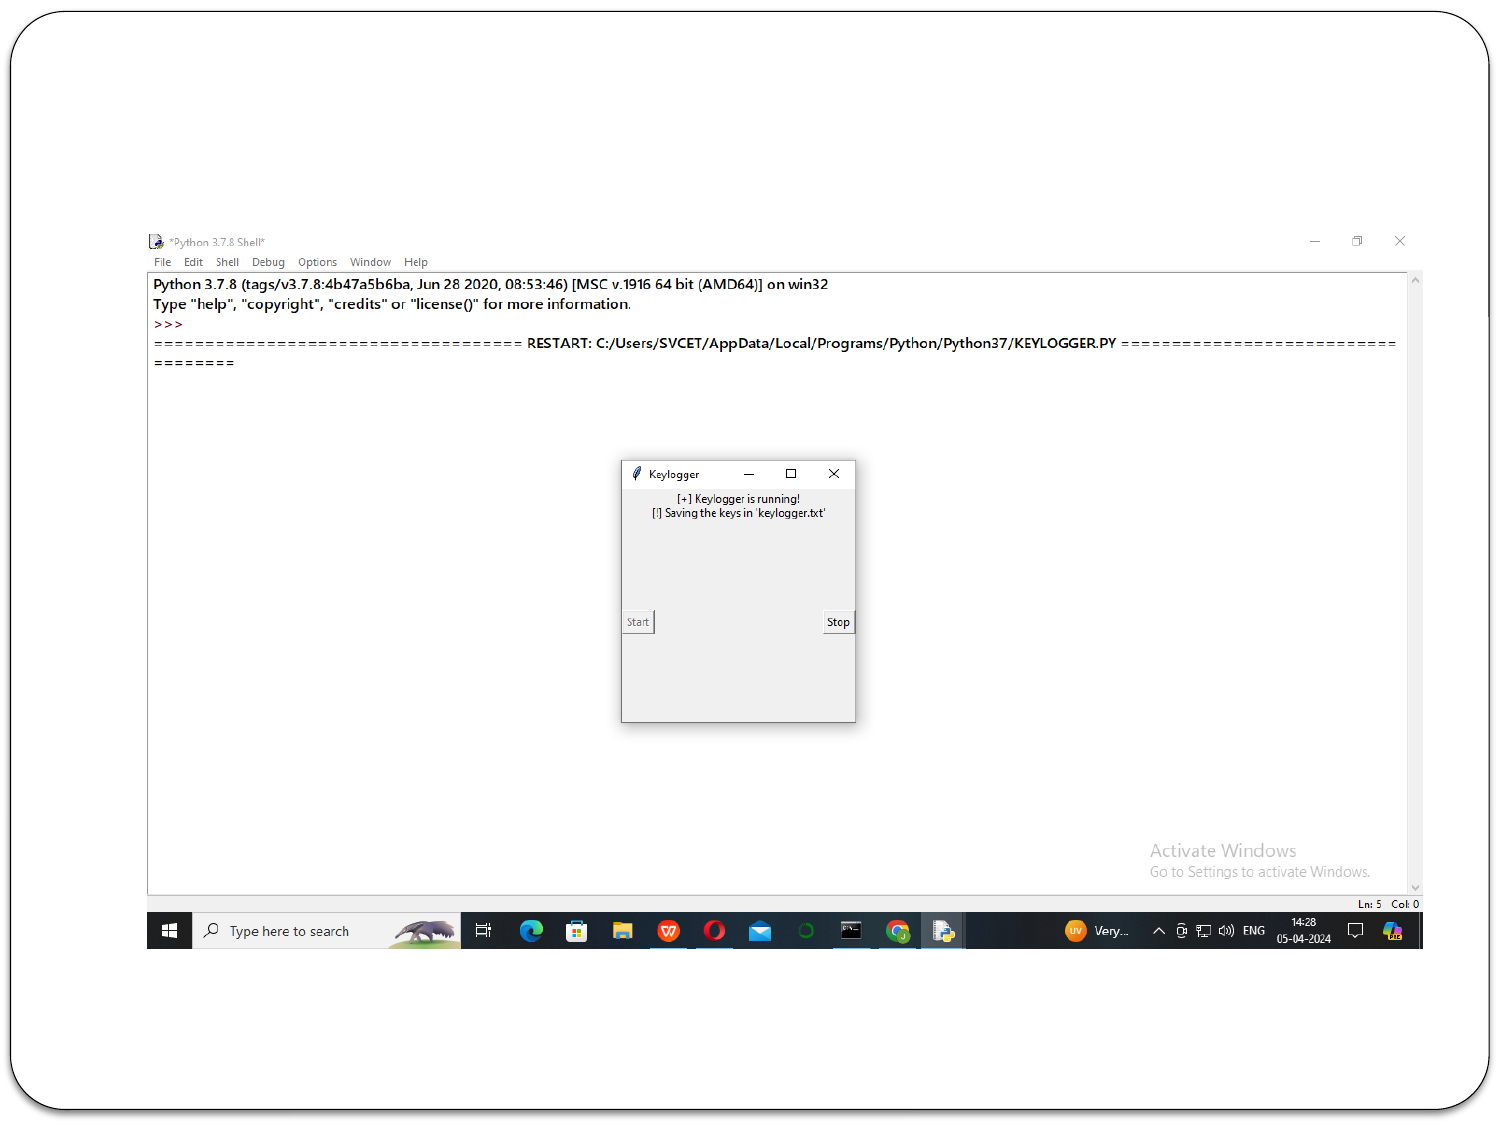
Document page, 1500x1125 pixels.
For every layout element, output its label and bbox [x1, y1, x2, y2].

list [147, 231, 1423, 949]
